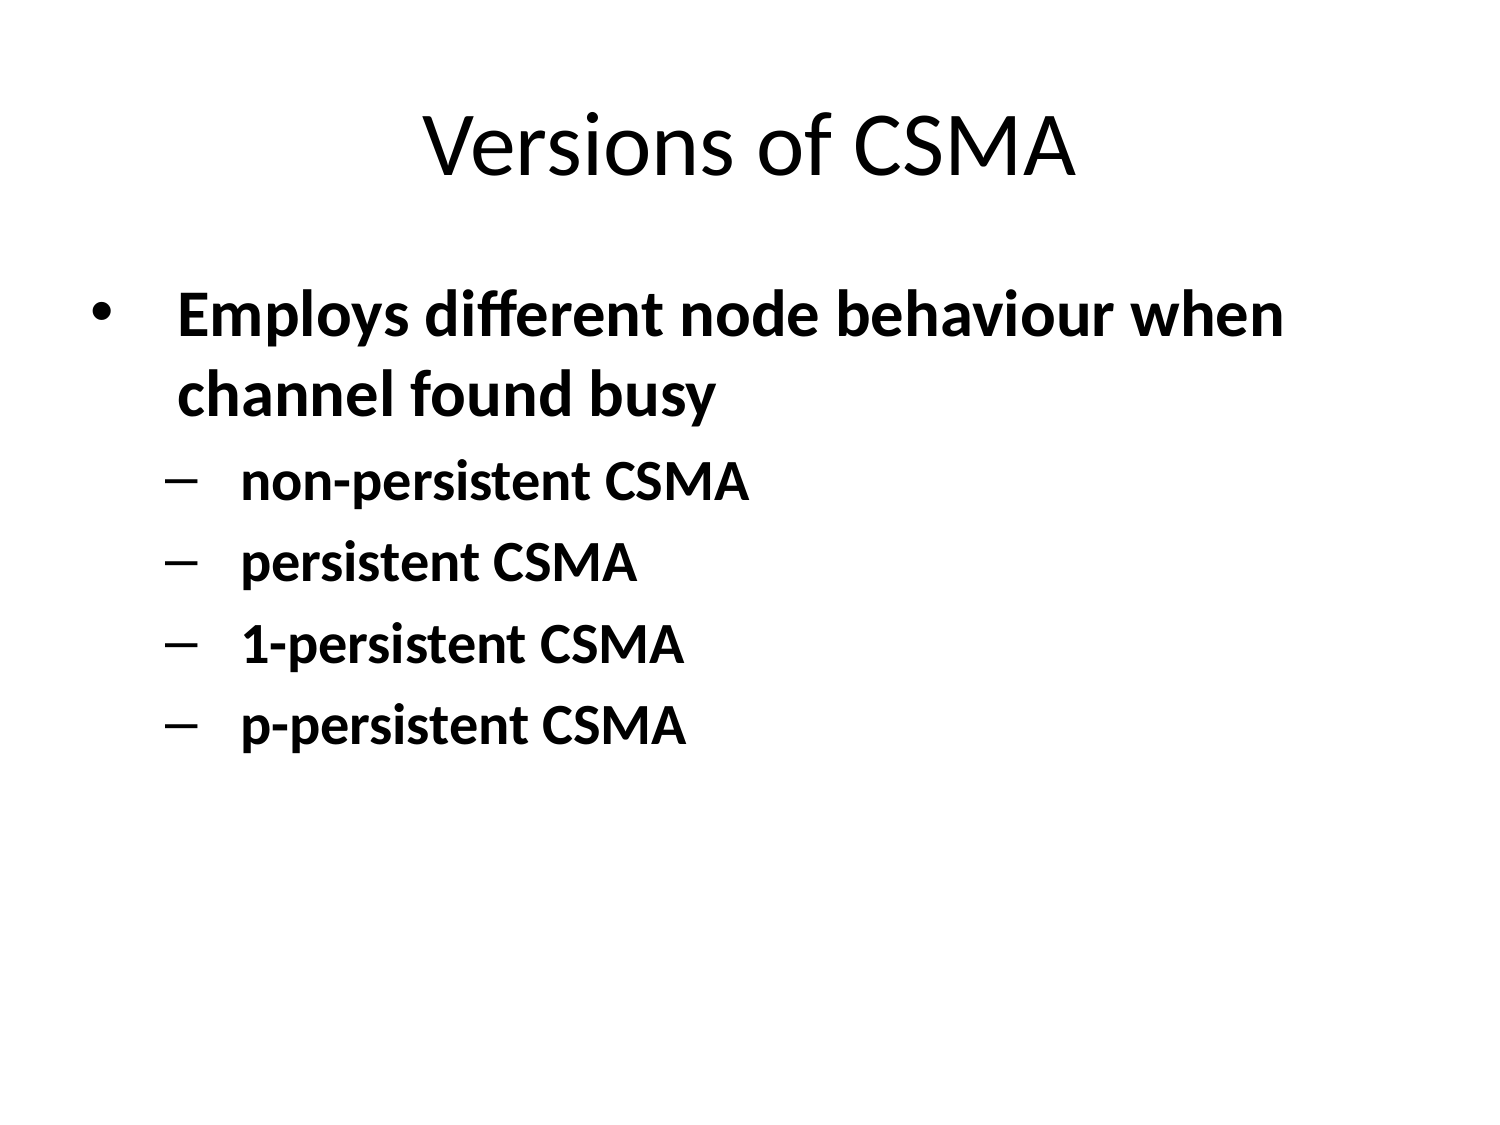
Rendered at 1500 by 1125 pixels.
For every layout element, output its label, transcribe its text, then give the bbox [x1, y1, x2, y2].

list Employs different node behaviour when channel found busy non-persistent CSMA persistent CSMA 1-persistent CSMA p-persistent CSMA [75, 262, 1425, 1005]
title Versions of CSMA [75, 45, 1425, 233]
